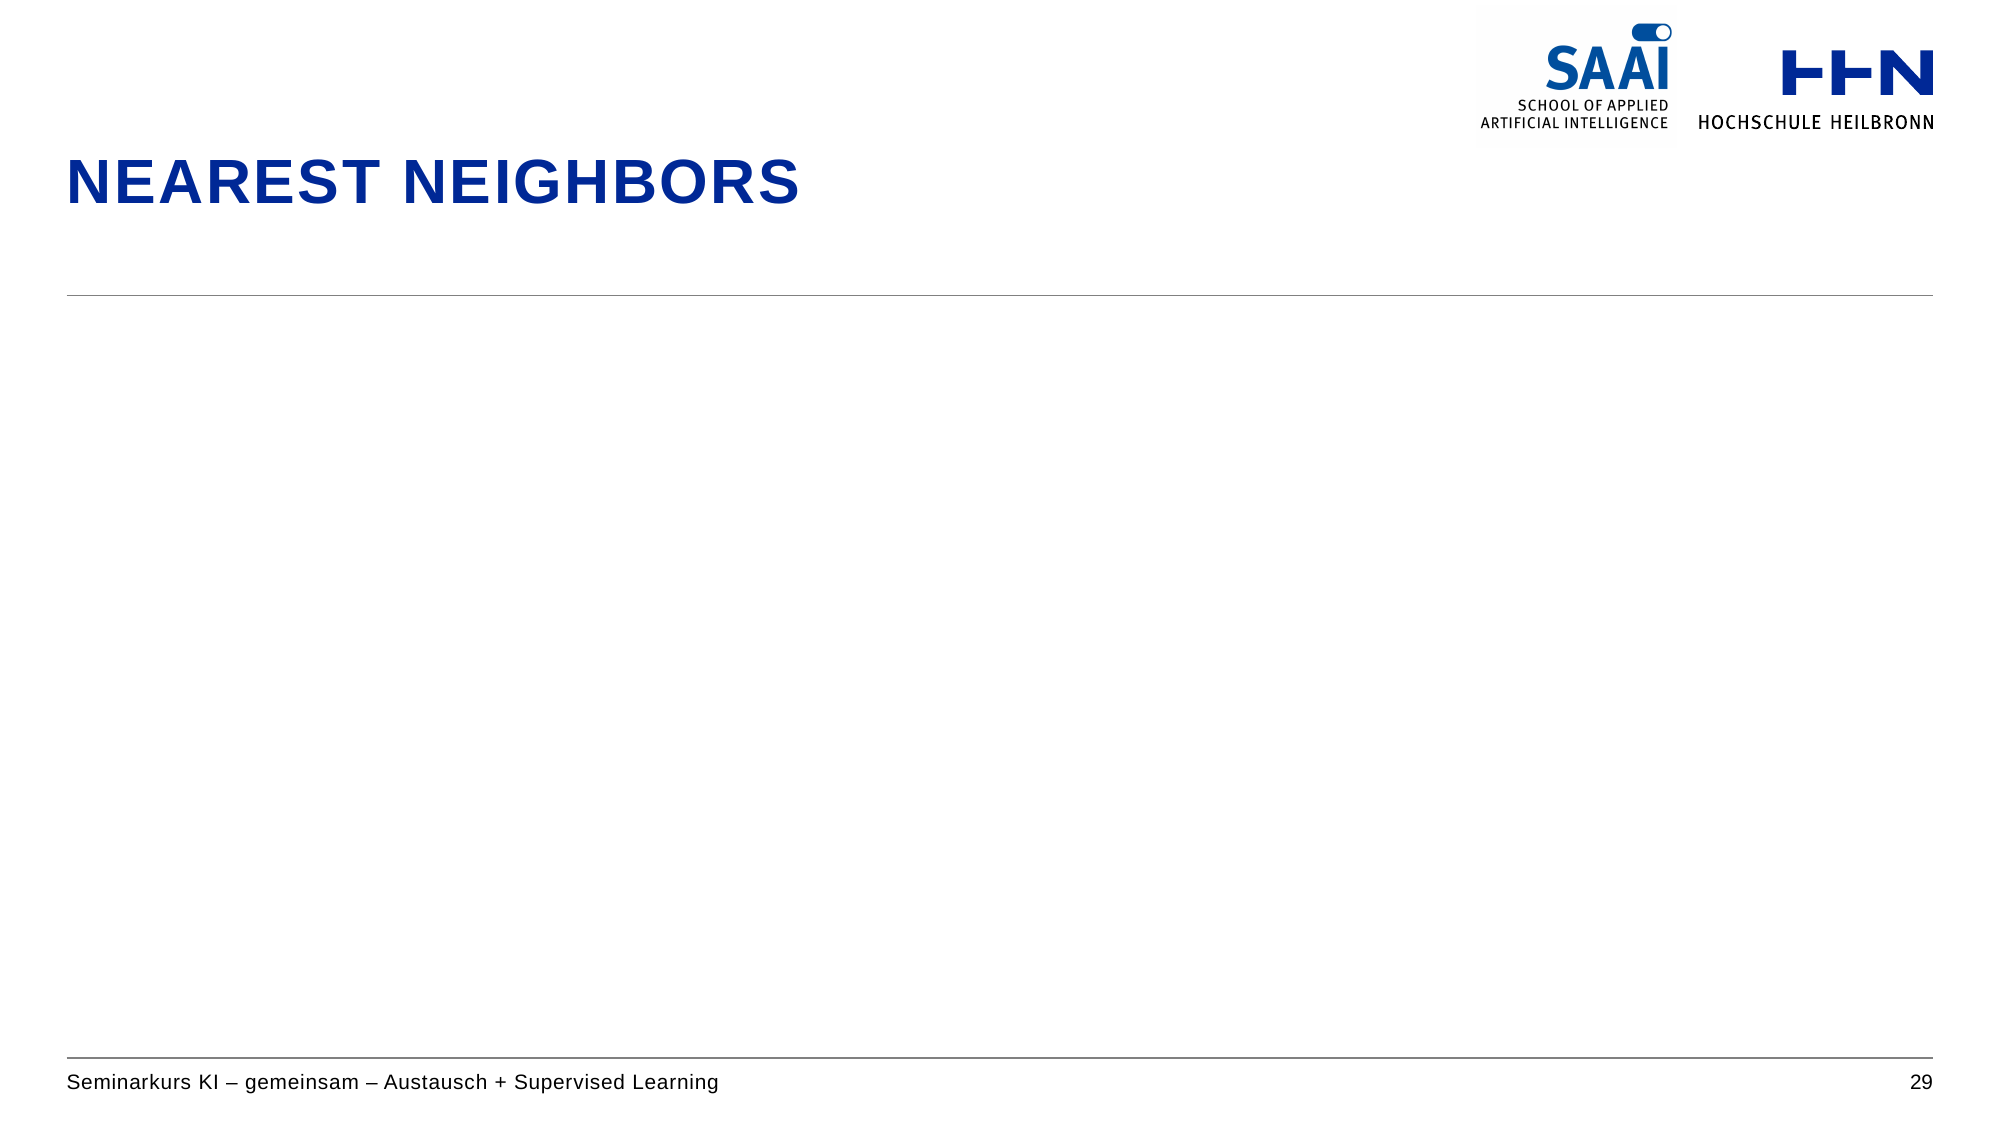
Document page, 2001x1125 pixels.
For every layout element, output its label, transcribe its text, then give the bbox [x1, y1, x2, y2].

slide_number 29 [1621, 1068, 1933, 1105]
footer Seminarkurs KI – gemeinsam – Austausch + Supervised Learning [66, 1068, 1277, 1105]
title Nearest Neighbors [66, 147, 1933, 290]
picture [1476, 5, 1677, 147]
